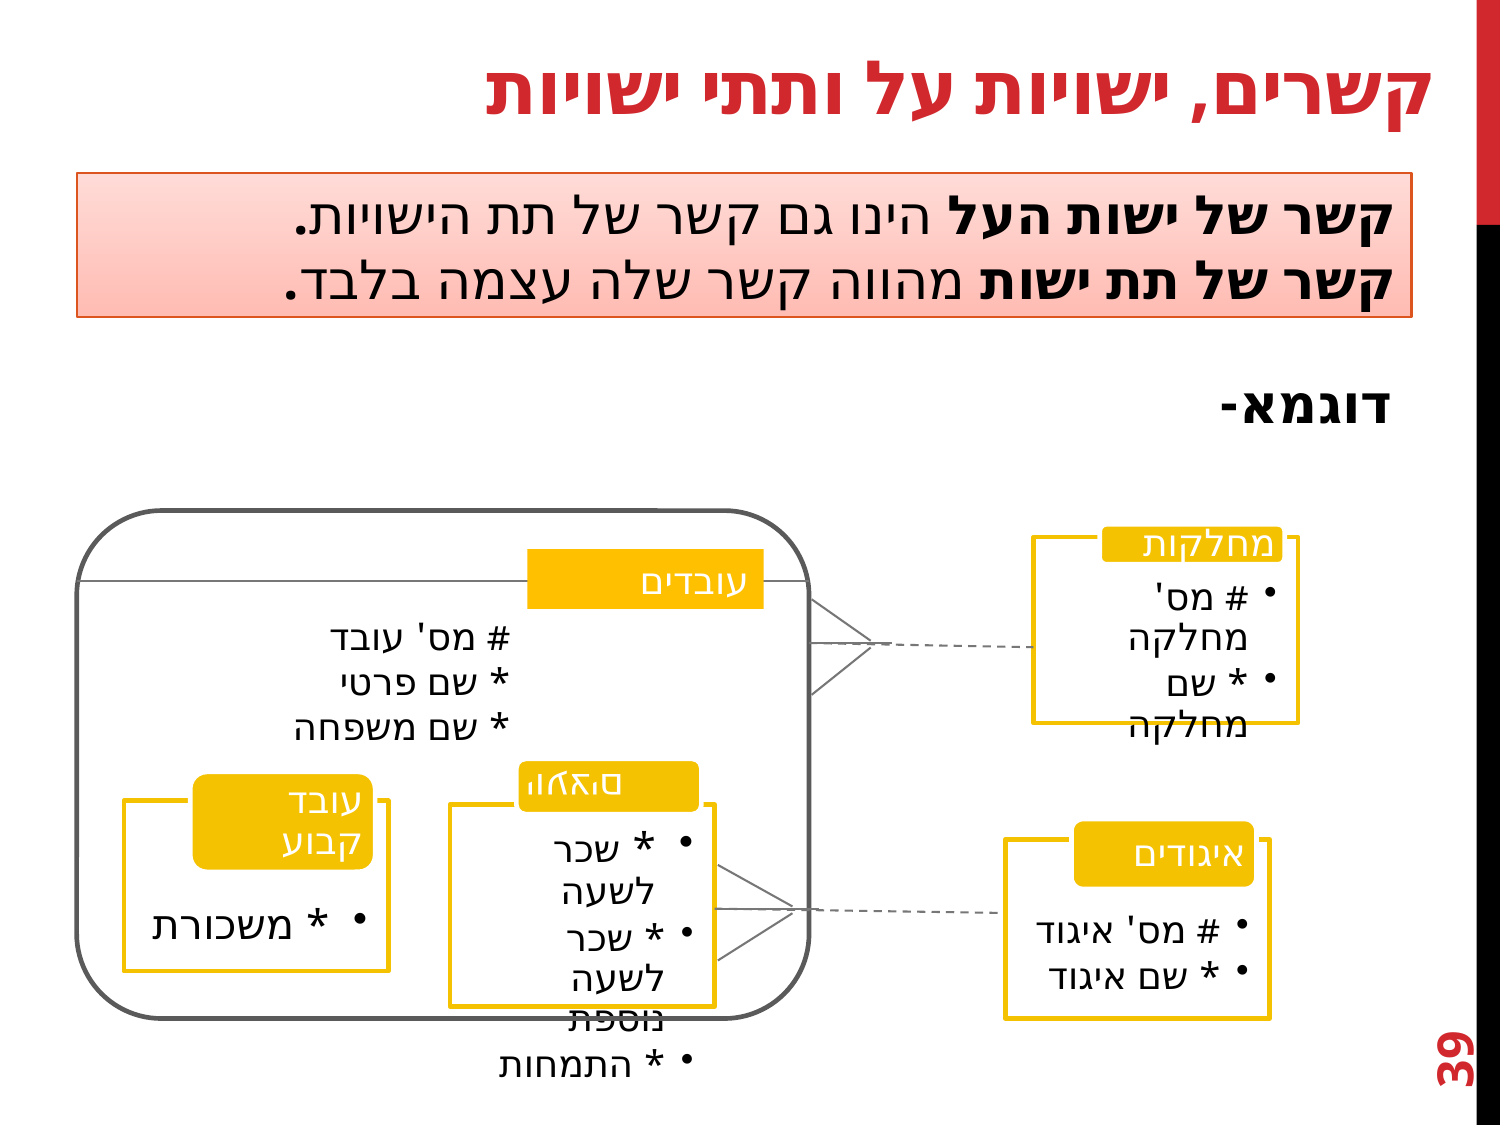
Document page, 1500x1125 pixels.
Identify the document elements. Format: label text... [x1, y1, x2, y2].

text_box קשר של ישות העל הינו גם קשר של תת הישויות. קשר של תת ישות מהווה קשר שלה עצמה בלבד. [76, 172, 1413, 318]
list דוגמא- [157, 361, 1408, 468]
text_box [76, 510, 1299, 1019]
title קשרים, ישויות על ותתי ישויות [360, 0, 1452, 138]
slide_number 39 [1427, 887, 1488, 1104]
